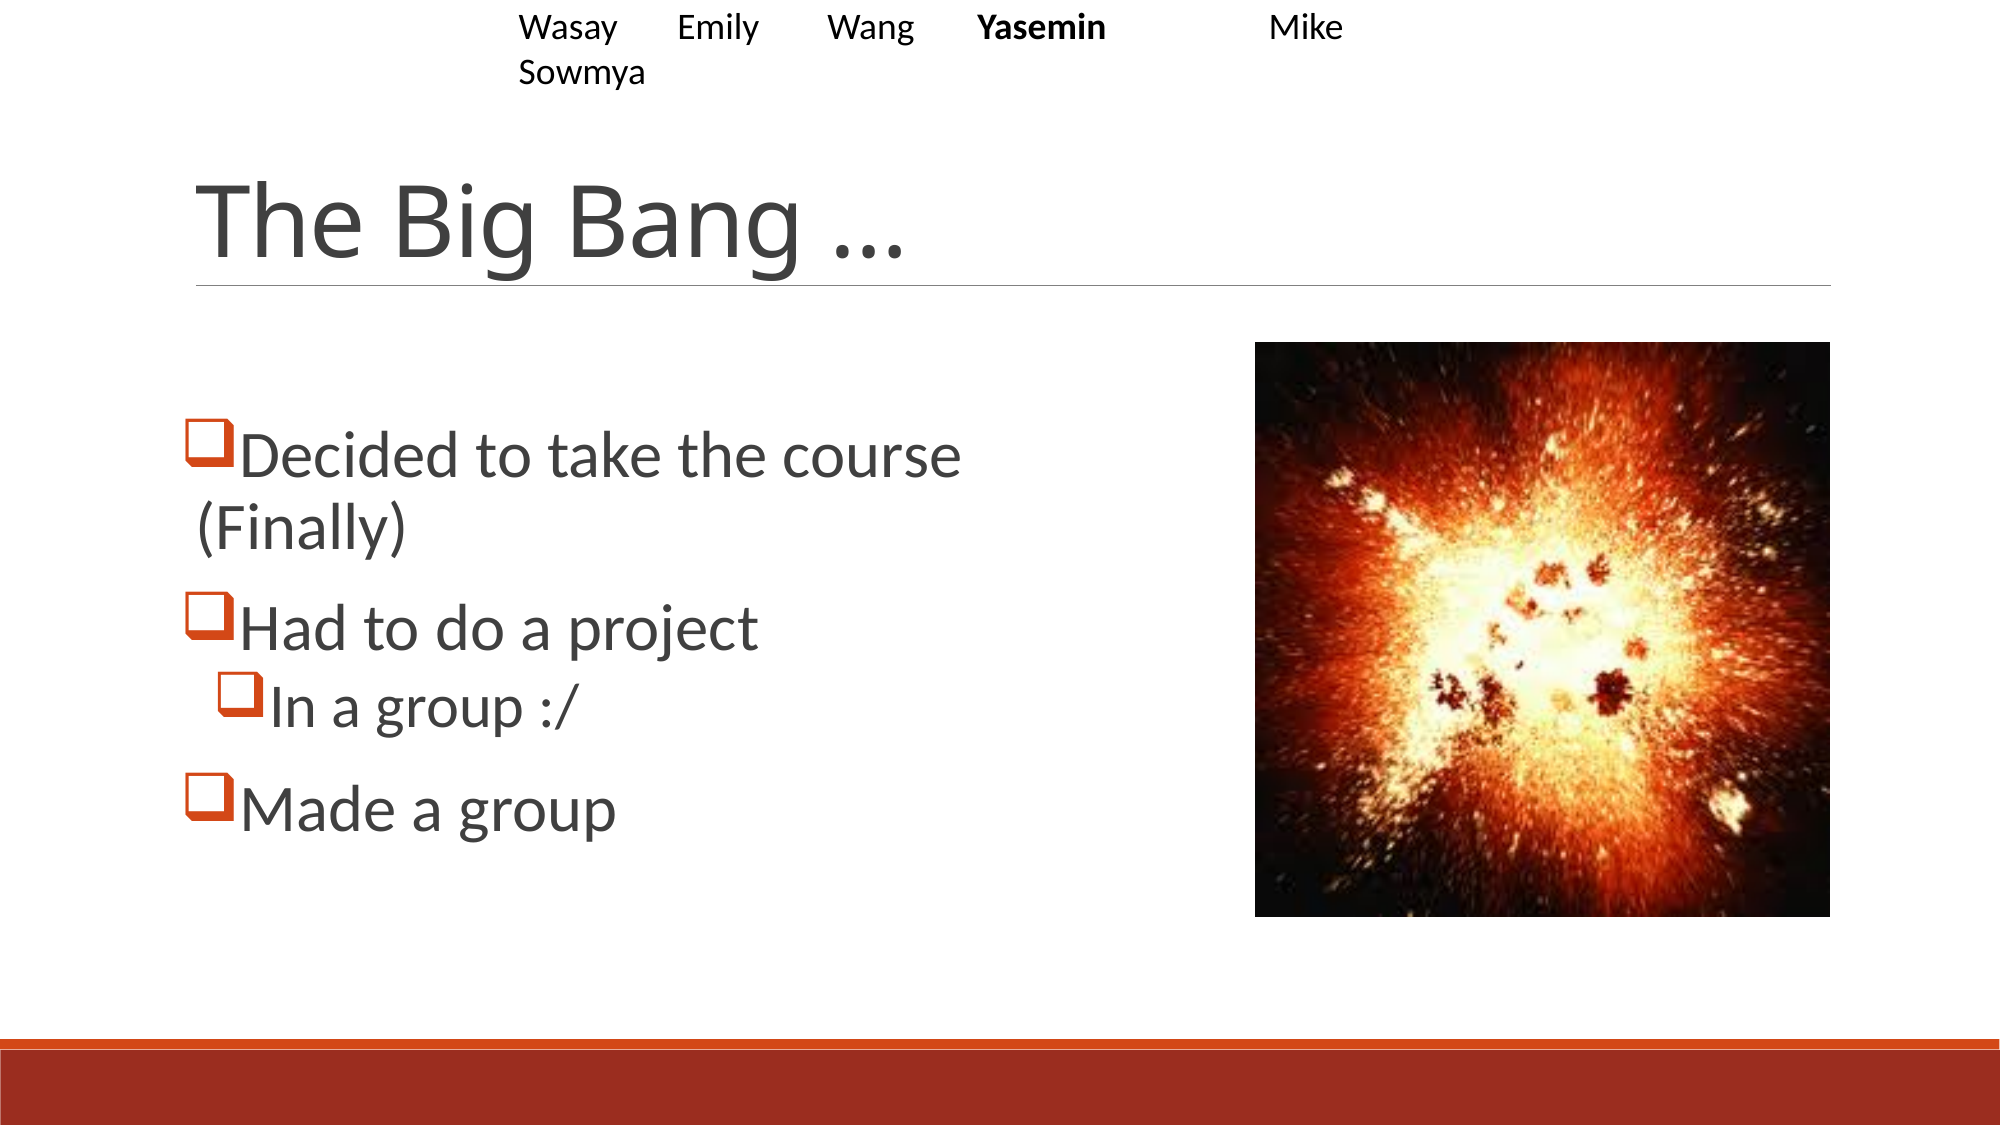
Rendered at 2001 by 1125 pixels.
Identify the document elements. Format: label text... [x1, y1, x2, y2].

text_box Decided to take the course (Finally) Had to do a project In a group :/ Made a group [179, 302, 1171, 963]
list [1255, 341, 1831, 918]
text_box Wasay Emily Wang Yasemin Mike Sowmya [504, 0, 1506, 100]
title The Big Bang … [180, 47, 1830, 285]
